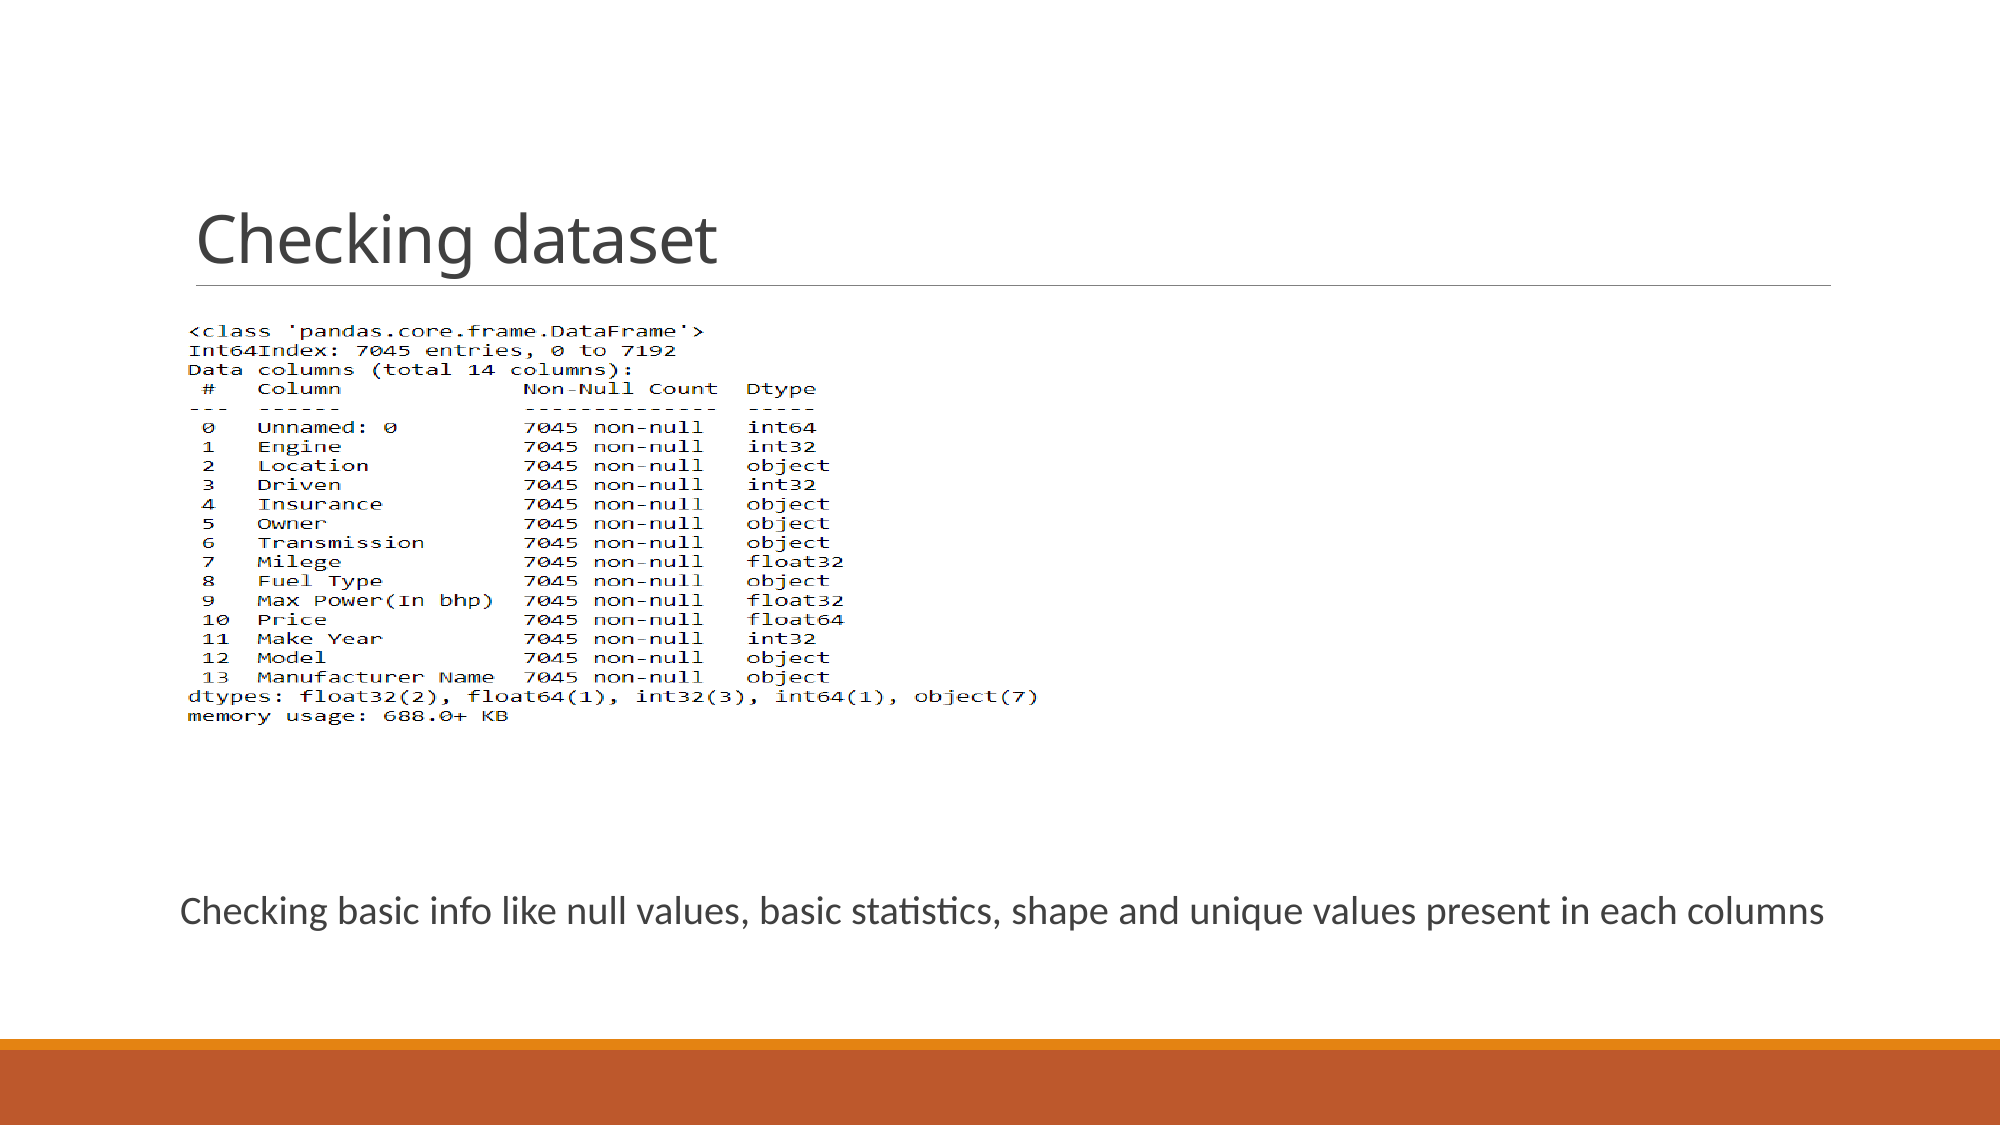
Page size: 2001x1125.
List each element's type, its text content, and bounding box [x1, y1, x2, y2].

picture [179, 314, 1064, 738]
list Checking basic info like null values, basic statistics, shape and unique values present in each columns [180, 302, 1830, 963]
title Checking dataset [180, 47, 1830, 285]
